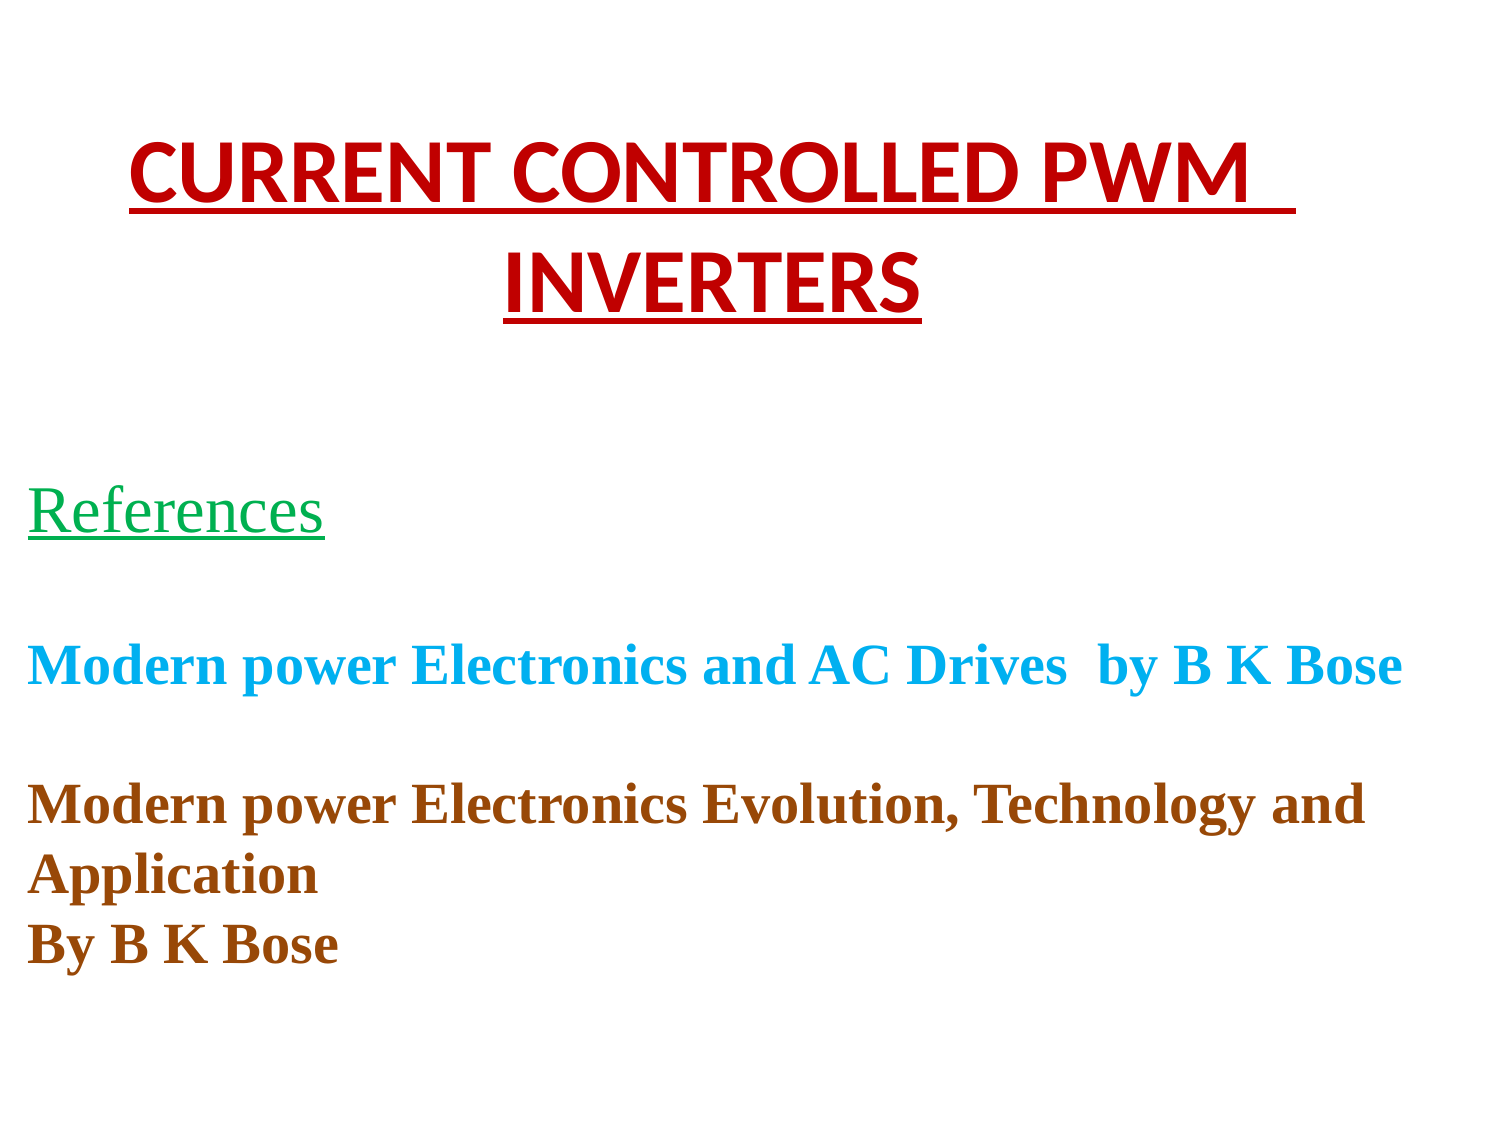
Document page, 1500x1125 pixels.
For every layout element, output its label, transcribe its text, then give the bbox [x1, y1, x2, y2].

text_box References Modern power Electronics and AC Drives by B K Bose Modern power Electronics Evolution, Technology and Application By B K Bose [12, 424, 1500, 1017]
title CURRENT CONTROLLED PWM INVERTERS [75, 99, 1350, 342]
